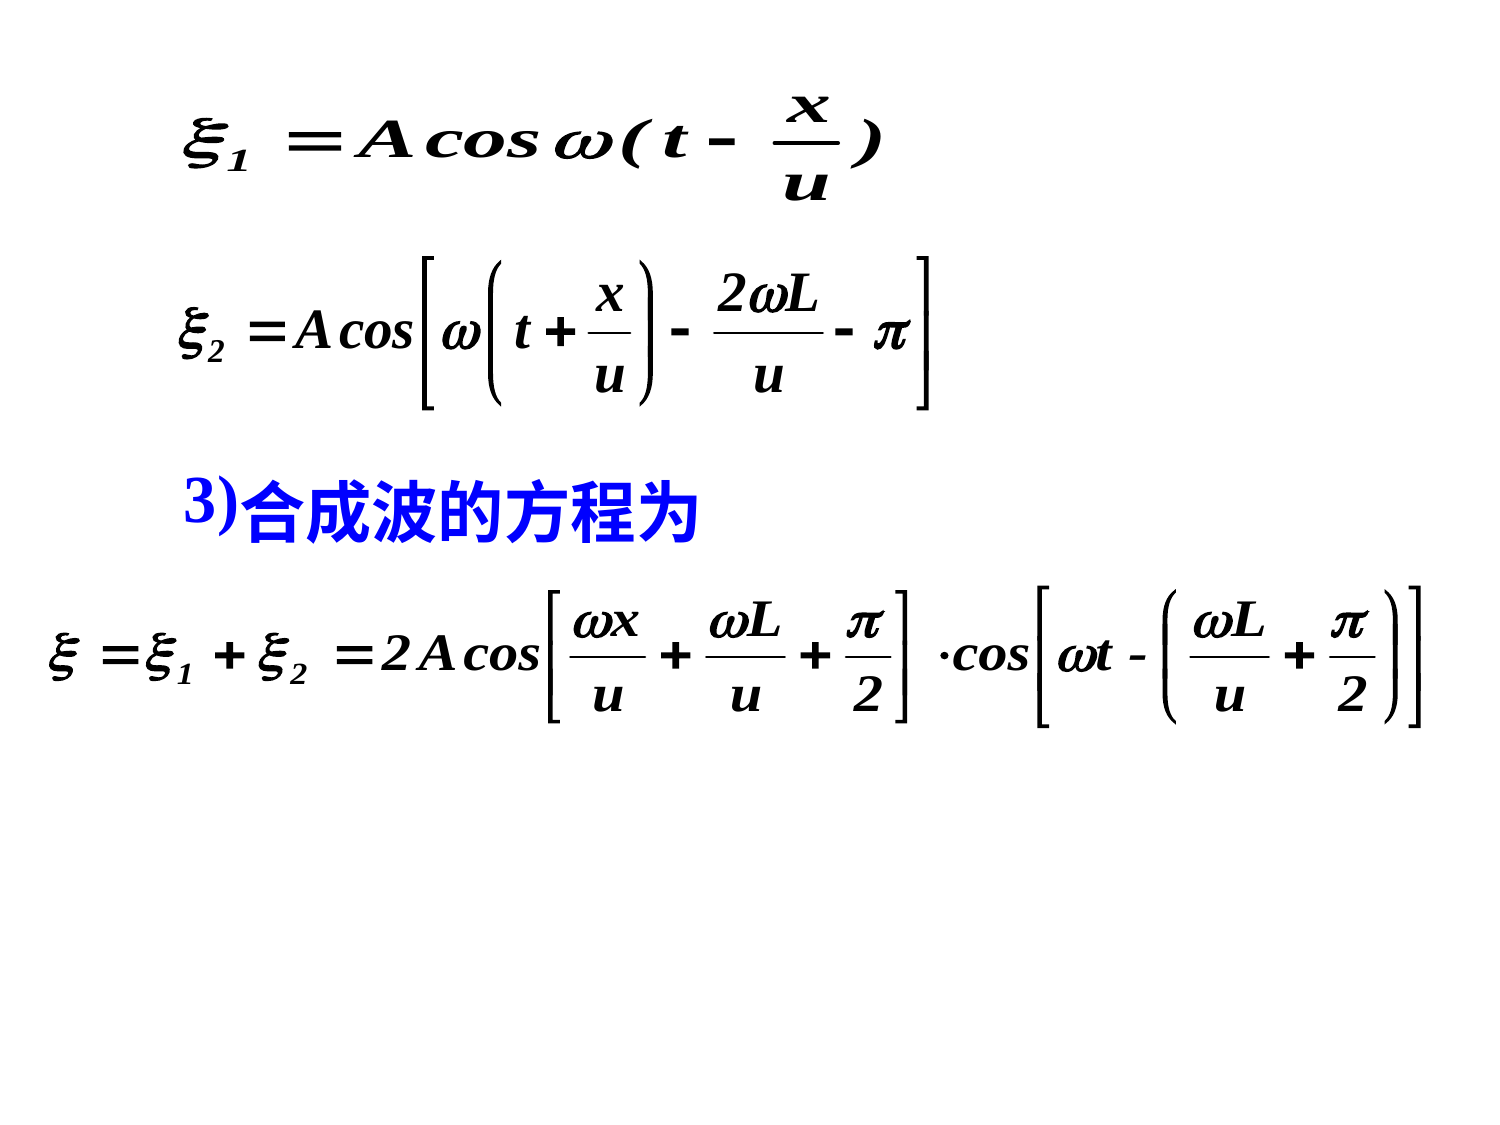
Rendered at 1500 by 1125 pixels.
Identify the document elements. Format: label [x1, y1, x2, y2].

text_box [170, 243, 953, 420]
text_box [182, 455, 760, 547]
text_box [170, 0, 894, 213]
text_box [40, 573, 1442, 737]
